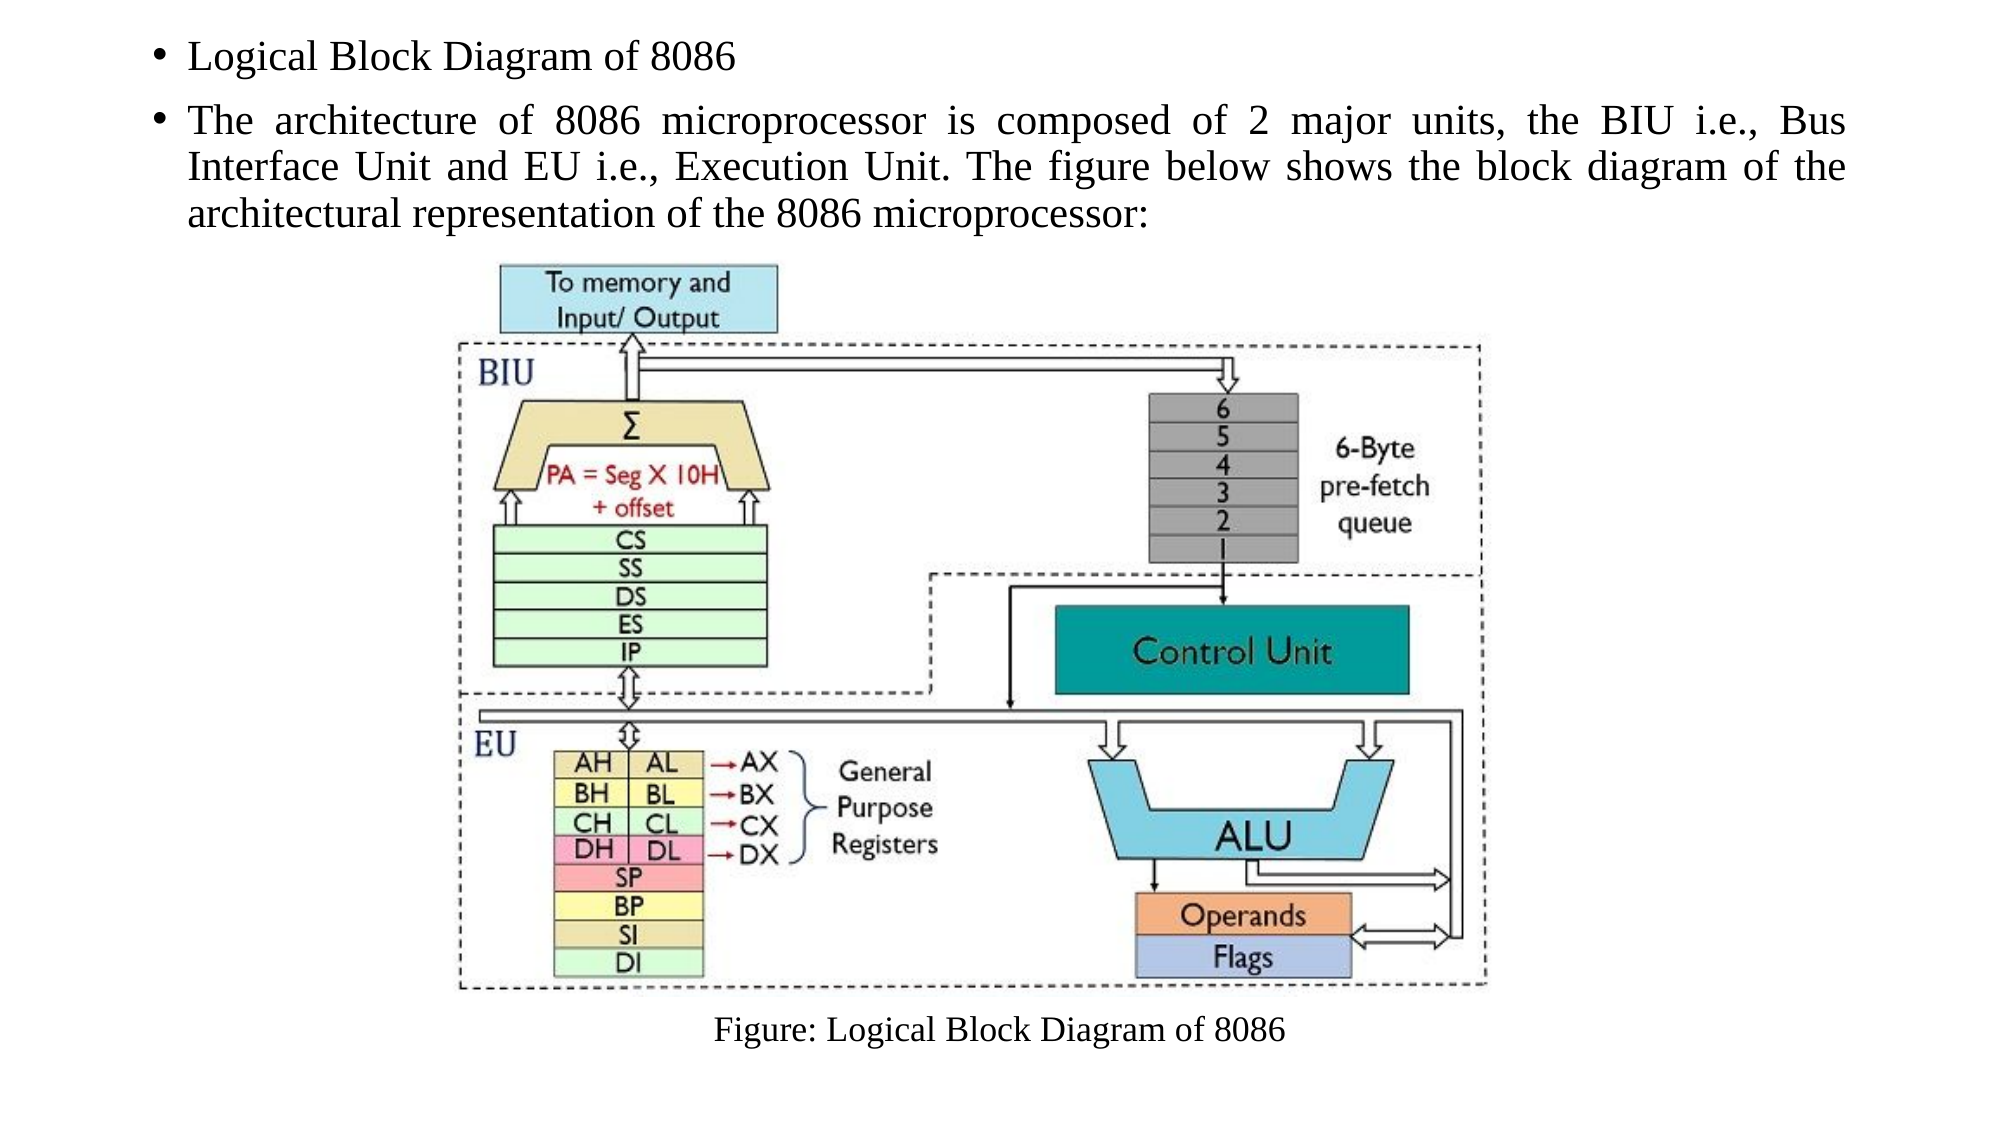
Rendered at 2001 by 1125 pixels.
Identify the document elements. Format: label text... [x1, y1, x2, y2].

picture [443, 246, 1507, 997]
list Logical Block Diagram of 8086 The architecture of 8086 microprocessor is composed of 2 major units, the BIU i.e., Bus Interface Unit and EU i.e., Execution Unit. The figure below shows the block diagram of the architectural representation of the 8086 microprocessor: Figure: Logical Block Diagram of 8086 [137, 25, 1863, 1068]
